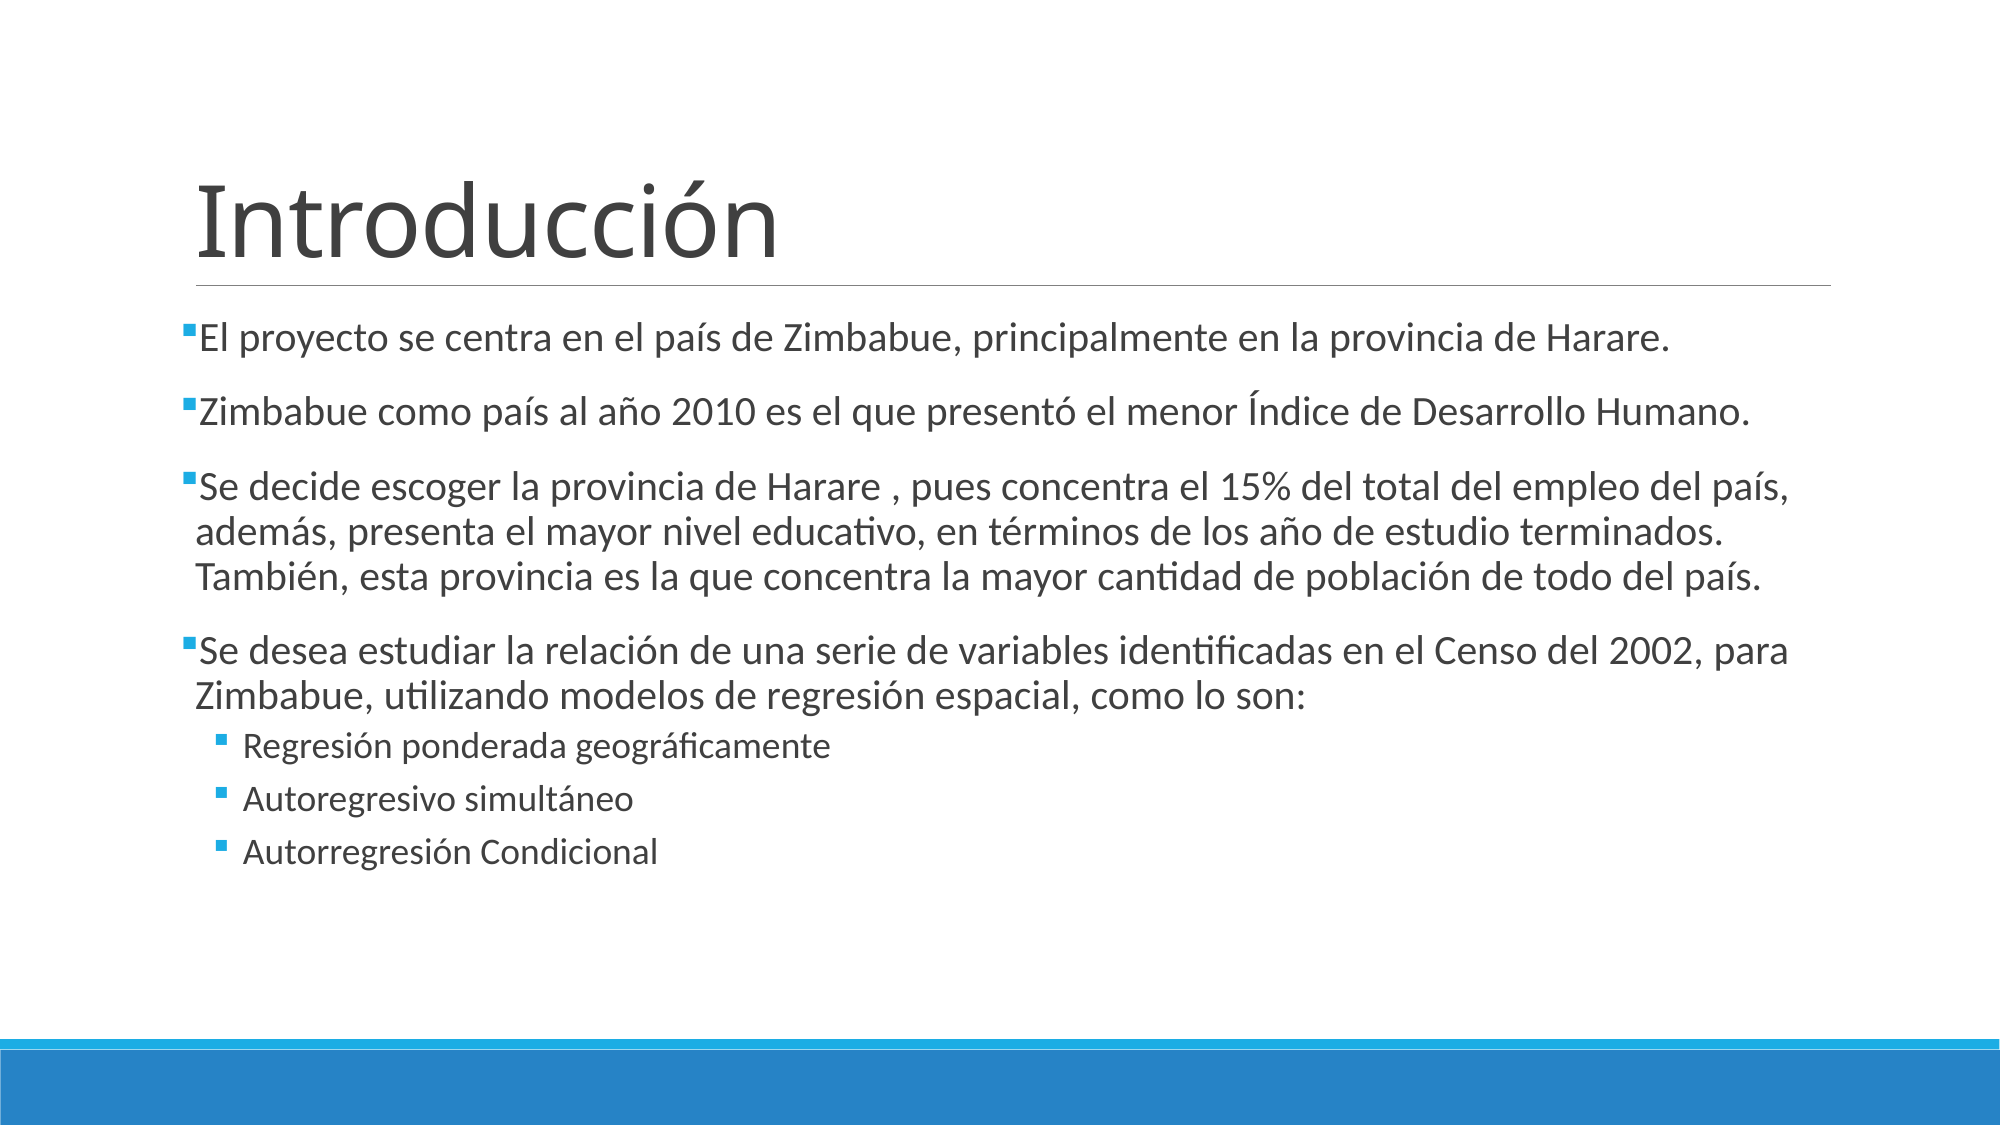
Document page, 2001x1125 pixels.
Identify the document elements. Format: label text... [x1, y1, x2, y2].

list El proyecto se centra en el país de Zimbabue, principalmente en la provincia de Harare. Zimbabue como país al año 2010 es el que presentó el menor Índice de Desarrollo Humano. Se decide escoger la provincia de Harare , pues concentra el 15% del total del empleo del país, además, presenta el mayor nivel educativo, en términos de los año de estudio terminados. También, esta provincia es la que concentra la mayor cantidad de población de todo del país. Se desea estudiar la relación de una serie de variables identificadas en el Censo del 2002, para Zimbabue, utilizando modelos de regresión espacial, como lo son: Regresión ponderada geográficamente Autoregresivo simultáneo Autorregresión Condicional [180, 308, 1830, 969]
title Introducción [180, 47, 1830, 285]
